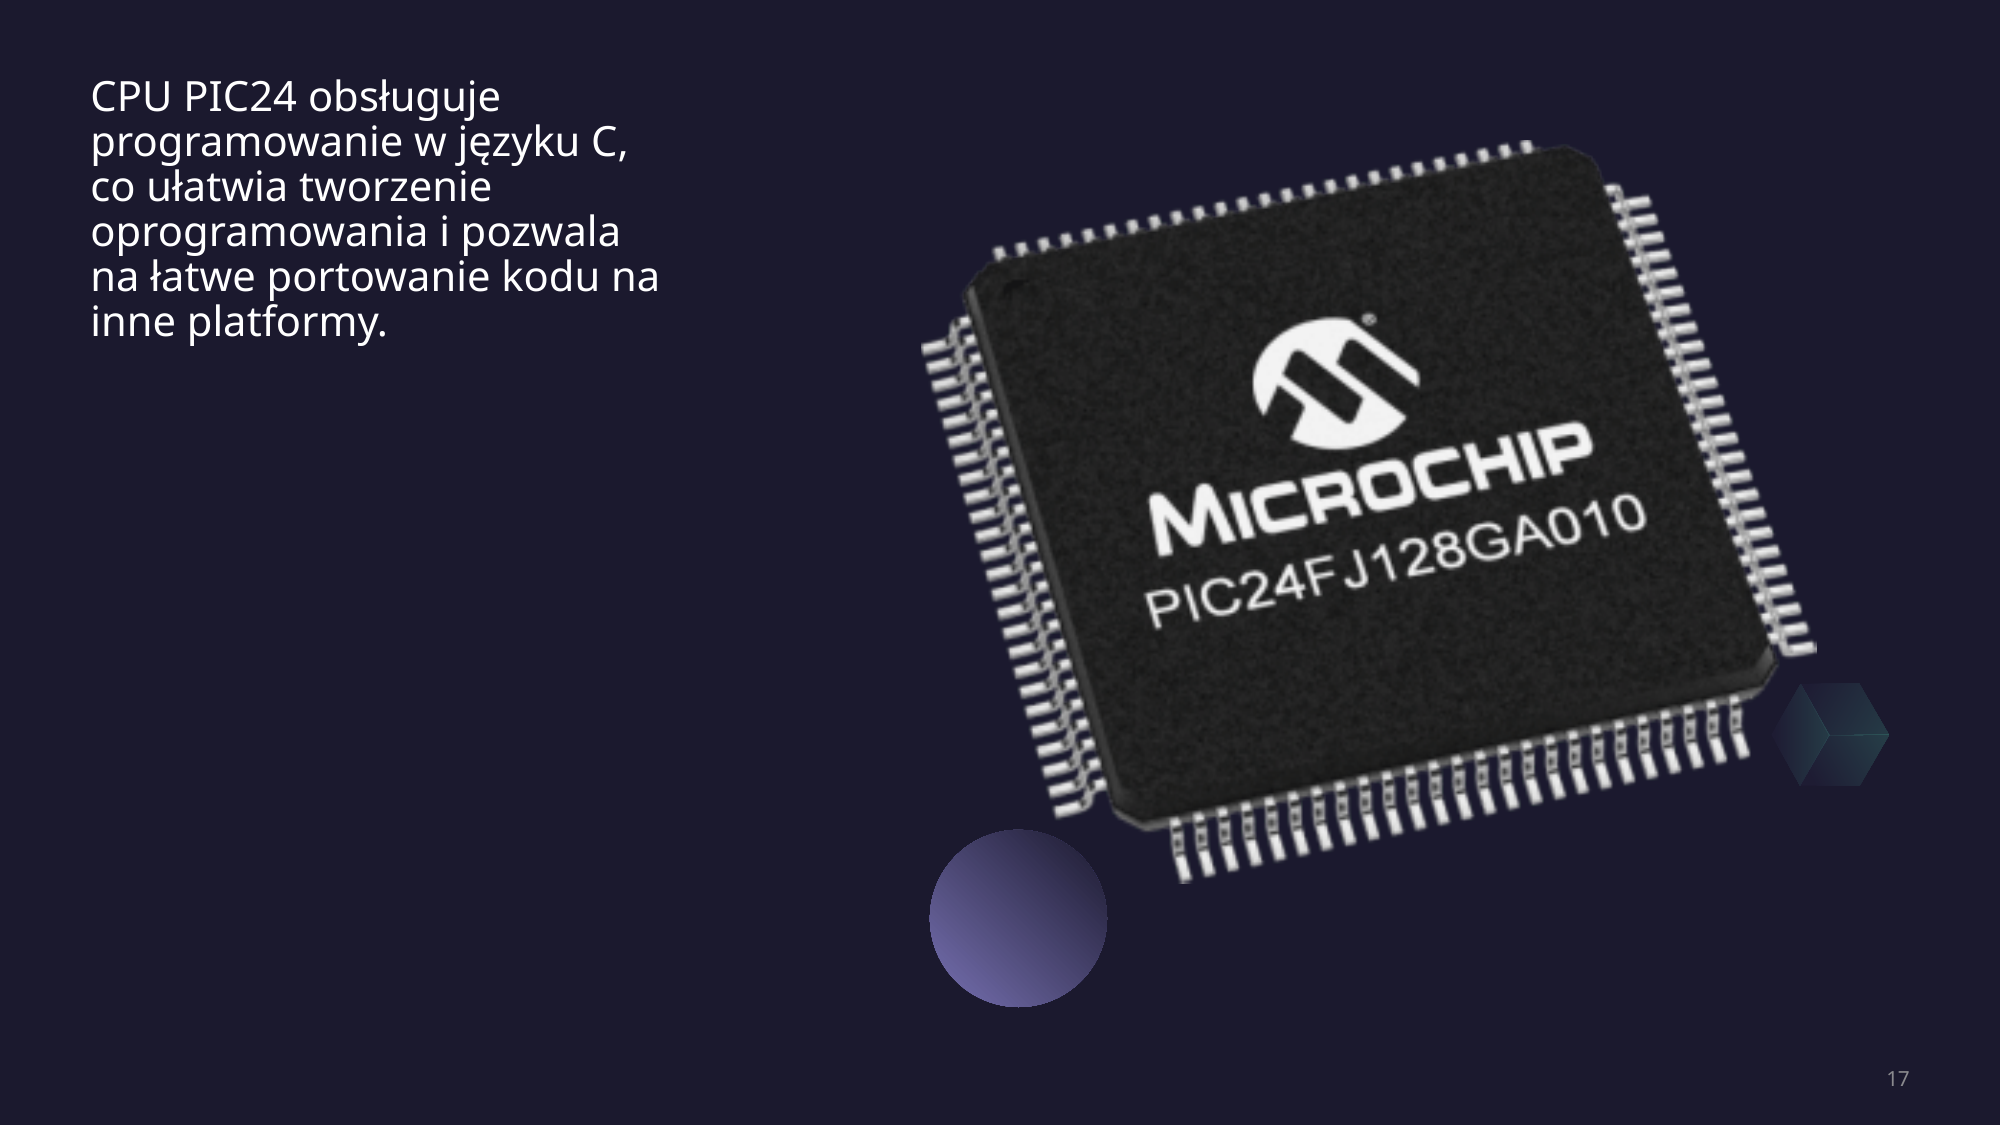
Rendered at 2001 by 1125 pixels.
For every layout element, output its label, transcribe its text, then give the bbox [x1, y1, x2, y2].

picture [920, 140, 1817, 884]
slide_number 17 [1632, 1067, 1910, 1093]
title CPU PIC24 obsługuje programowanie w języku C, co ułatwia tworzenie oprogramowania i pozwala na łatwe portowanie kodu na inne platformy. [90, 90, 676, 982]
